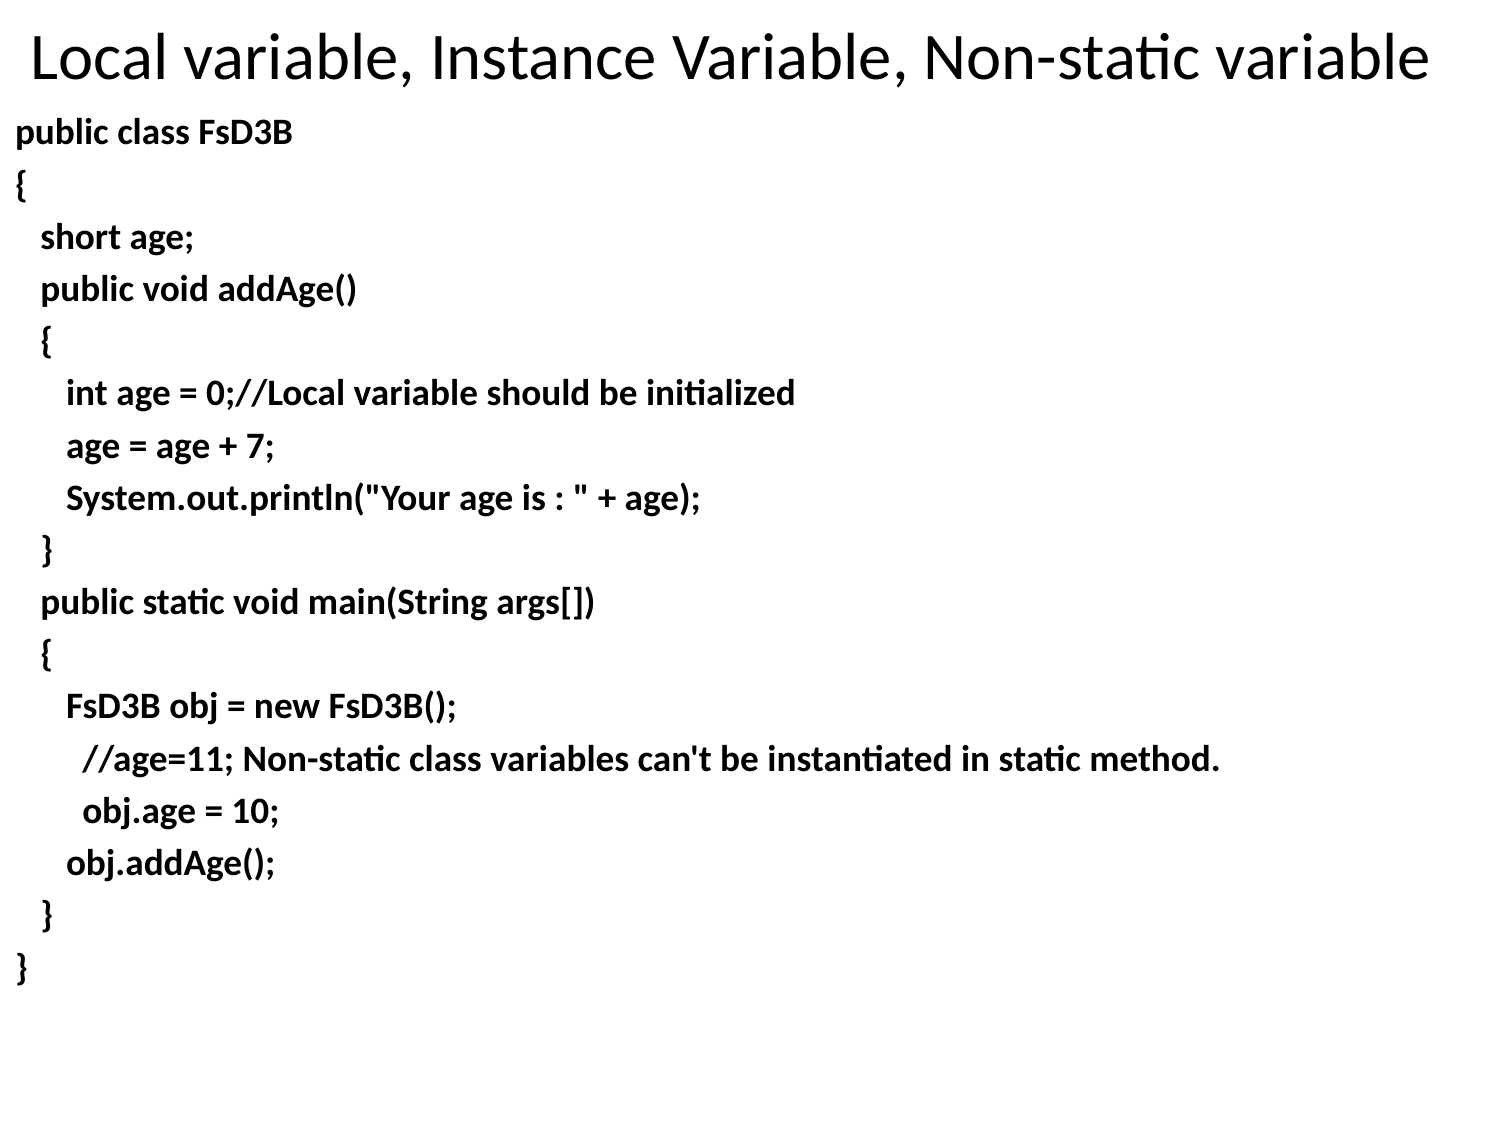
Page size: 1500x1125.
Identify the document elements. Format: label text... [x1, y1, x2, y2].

list public class FsD3B { short age; public void addAge() { int age = 0;//Local variable should be initialized age = age + 7; System.out.println("Your age is : " + age); } public static void main(String args[]) { FsD3B obj = new FsD3B(); //age=11; Non-static class variables can't be instantiated in static method. obj.age = 10; obj.addAge(); } } [0, 99, 1425, 1005]
title Local variable, Instance Variable, Non-static variable [0, 0, 1463, 105]
